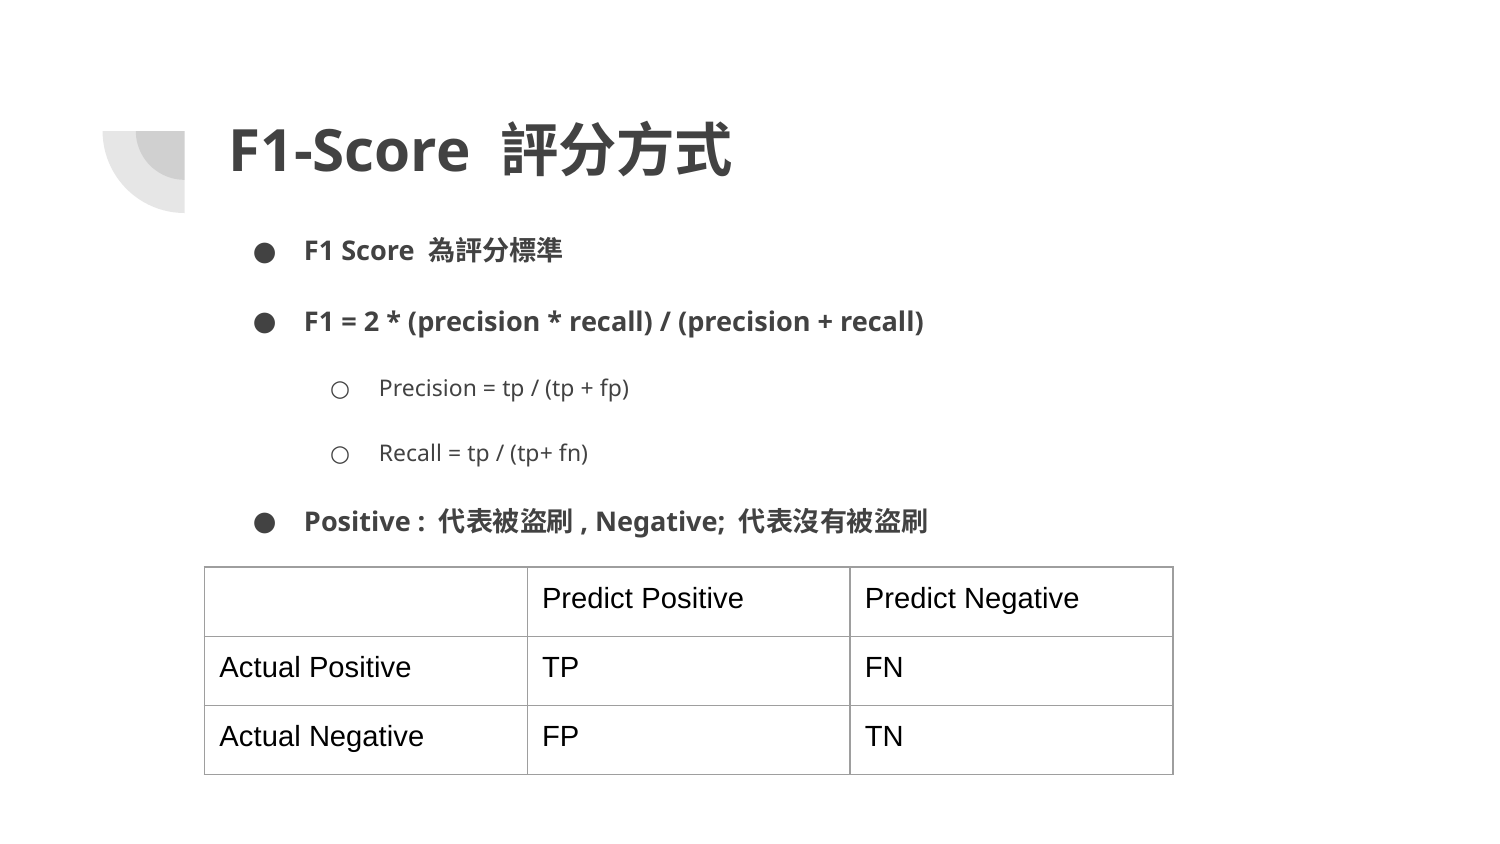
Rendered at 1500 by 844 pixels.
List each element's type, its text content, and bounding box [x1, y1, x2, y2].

list F1 Score 為評分標準 F1 = 2 * (precision * recall) / (precision + recall) Precision = tp / (tp + fp) Recall = tp / (tp+ fn) Positive : 代表被盜刷, Negative; 代表沒有被盜刷 [213, 213, 1368, 631]
table_header [205, 568, 527, 636]
title F1-Score 評分方式 [213, 98, 1368, 213]
table_cell Actual Negative [205, 706, 527, 774]
table_cell Actual Positive [205, 637, 527, 705]
table_cell TP [528, 637, 849, 705]
table_header Predict Positive [528, 568, 849, 636]
table_header Predict Negative [851, 568, 1172, 636]
table_cell FP [528, 706, 849, 774]
table_cell TN [851, 706, 1172, 774]
table_cell FN [851, 637, 1172, 705]
